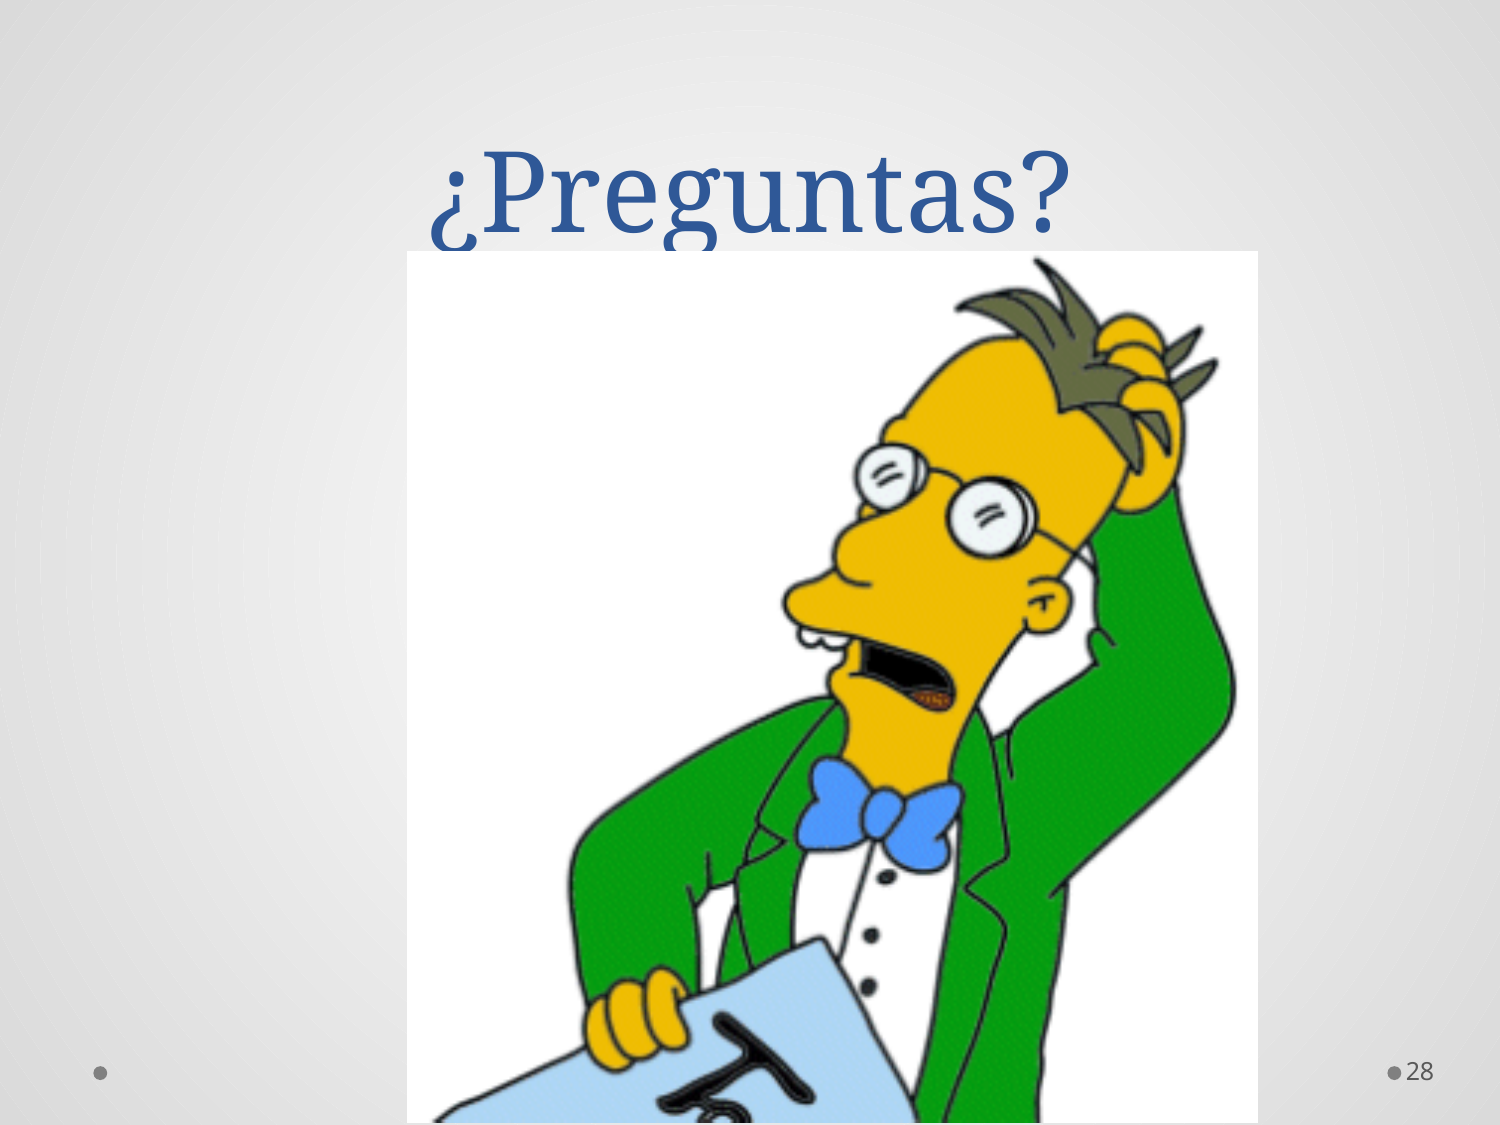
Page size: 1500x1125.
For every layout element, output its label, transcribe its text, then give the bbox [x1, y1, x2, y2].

picture [407, 251, 1259, 1124]
title ¿Preguntas? [75, 0, 1425, 263]
slide_number 28 [1401, 1042, 1494, 1103]
